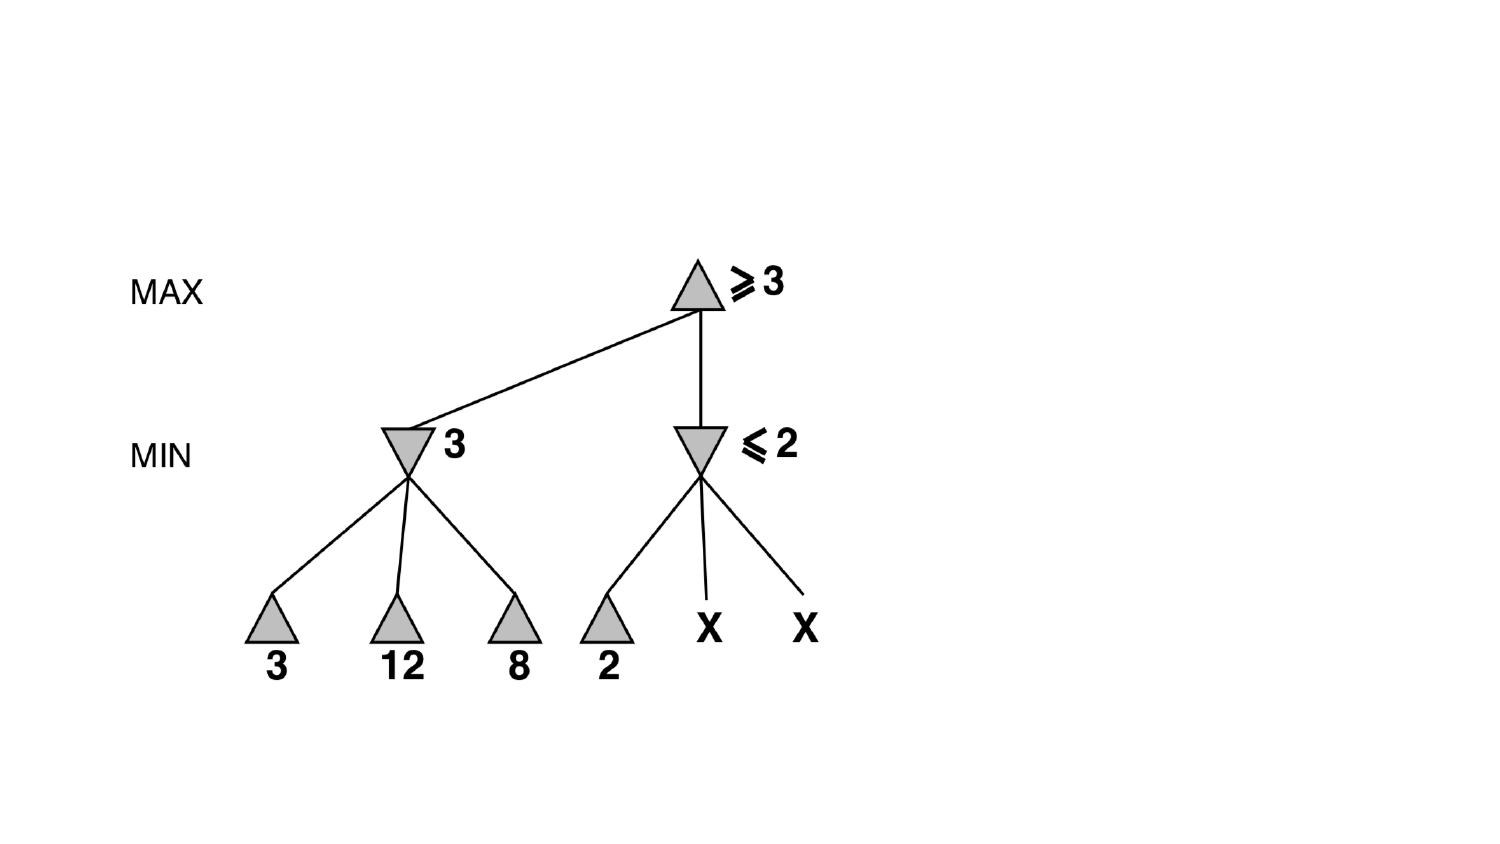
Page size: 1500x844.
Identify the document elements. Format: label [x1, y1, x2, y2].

picture [102, 215, 895, 723]
